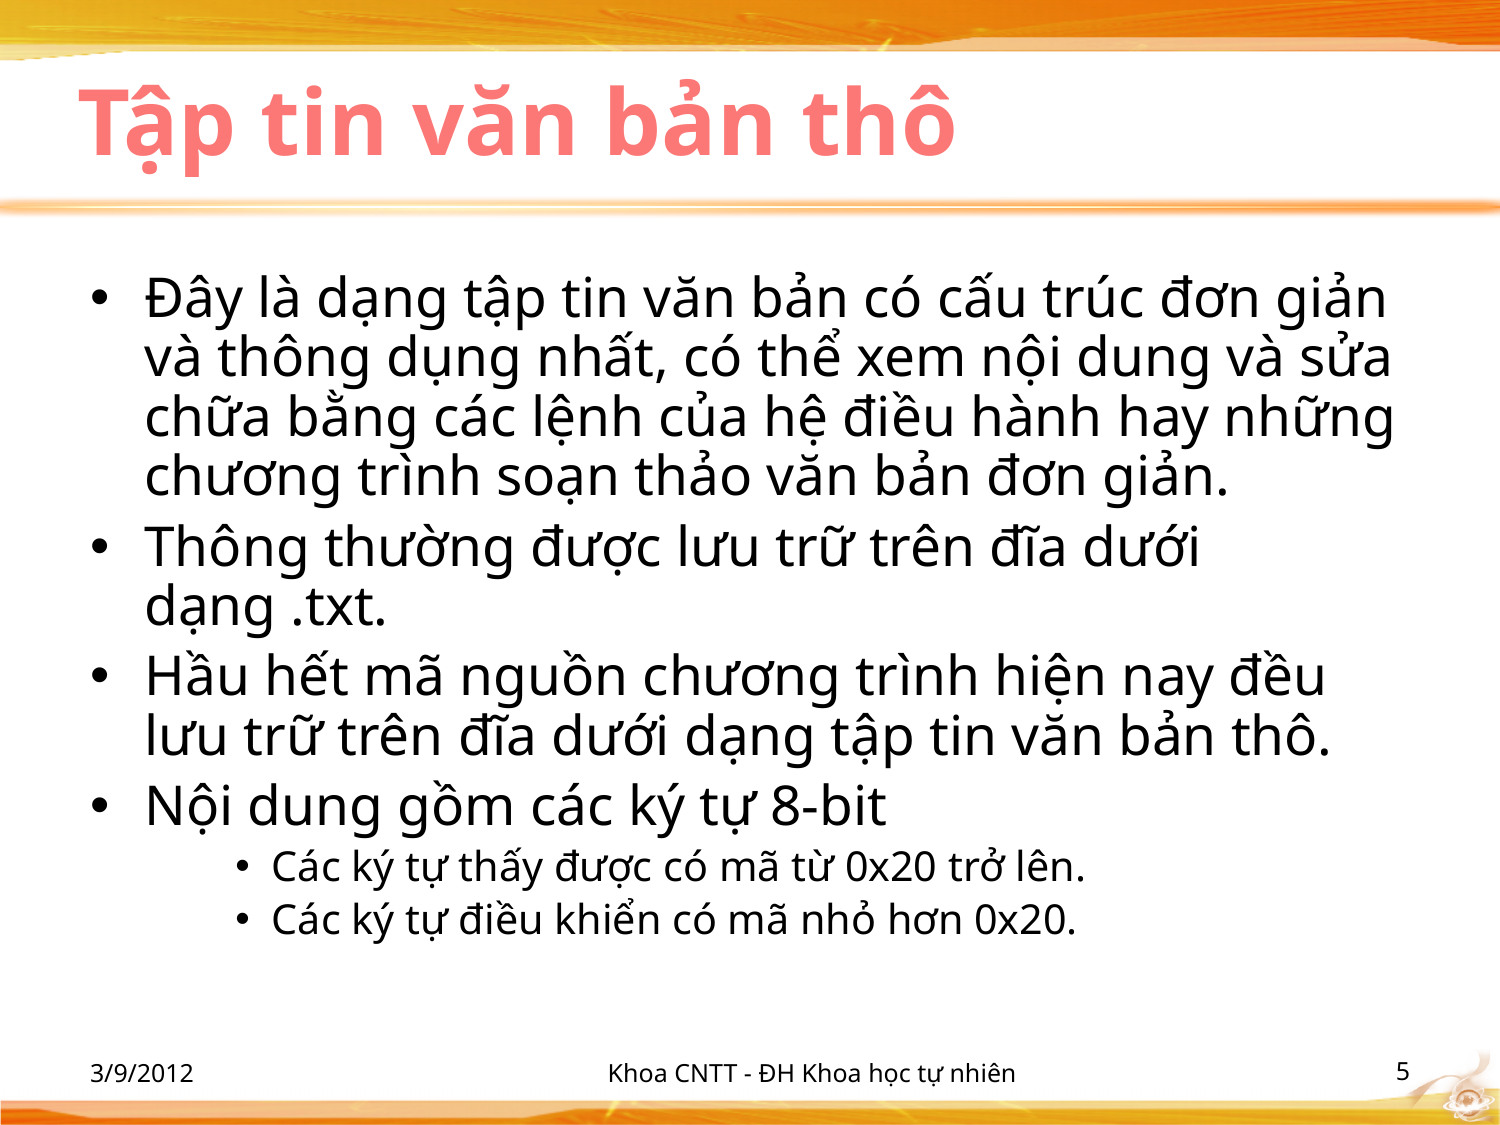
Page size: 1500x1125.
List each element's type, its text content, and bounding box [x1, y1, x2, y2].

slide_number ‹#› [1337, 1042, 1425, 1103]
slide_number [75, 1042, 238, 1103]
list Đây là dạng tập tin văn bản có cấu trúc đơn giản và thông dụng nhất, có thể xem nội dung và sửa chữa bằng các lệnh của hệ điều hành hay những chương trình soạn thảo văn bản đơn giản. Thông thường được lưu trữ trên đĩa dưới dạng .txt. Hầu hết mã nguồn chương trình hiện nay đều lưu trữ trên đĩa dưới dạng tập tin văn bản thô. Nội dung gồm các ký tự 8-bit Các ký tự thấy được có mã từ 0x20 trở lên. Các ký tự điều khiển có mã nhỏ hơn 0x20. [75, 262, 1425, 1005]
footer Khoa CNTT - ĐH Khoa học tự nhiên [312, 1042, 1313, 1103]
picture [0, 0, 1500, 63]
title Tập tin văn bản thô [62, 24, 1475, 213]
picture [2, 1049, 1500, 1125]
picture [0, 187, 1500, 225]
